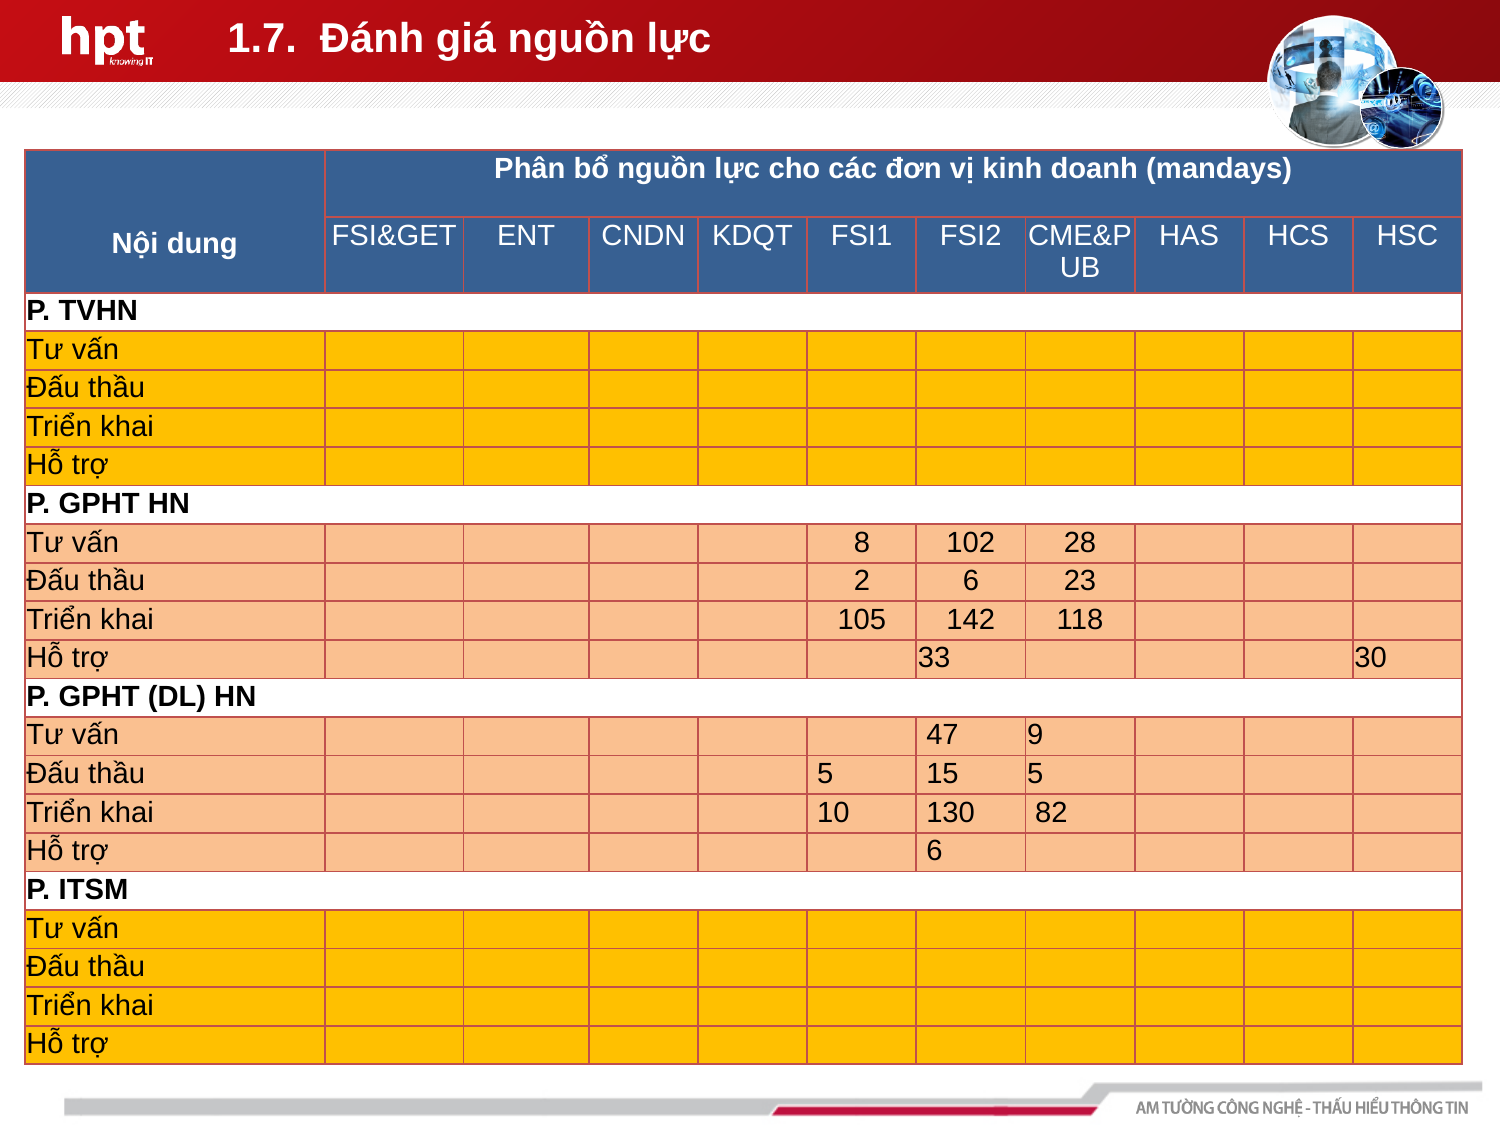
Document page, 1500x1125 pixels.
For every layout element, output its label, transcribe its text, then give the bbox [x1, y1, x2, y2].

table_cell [1354, 1027, 1461, 1063]
table_cell [464, 525, 588, 562]
table_cell 47 [917, 718, 1025, 755]
table_cell [1245, 525, 1352, 562]
table_cell [464, 988, 588, 1025]
table_cell [590, 409, 697, 446]
table_cell [1354, 371, 1461, 407]
table_cell [1245, 371, 1352, 407]
table_cell [699, 564, 806, 600]
table_cell 2 [808, 564, 915, 600]
table_cell Tư vấn [26, 718, 324, 755]
table_cell [326, 911, 463, 948]
table_cell [1026, 949, 1134, 986]
table_cell [464, 641, 588, 678]
table_cell [1026, 911, 1134, 948]
table_cell [1136, 564, 1243, 600]
table_cell [326, 718, 463, 755]
table_cell [1354, 756, 1461, 793]
table_cell 142 [917, 602, 1025, 639]
table_cell [917, 988, 1025, 1025]
table_cell FSI&GET [326, 218, 463, 292]
table_cell [1354, 564, 1461, 600]
table_cell 102 [917, 525, 1025, 562]
table_cell [590, 911, 697, 948]
picture [0, 15, 1500, 1125]
table_cell P. GPHT HN [26, 486, 1461, 523]
table_cell [326, 564, 463, 600]
table_cell [464, 911, 588, 948]
table_cell 118 [1026, 602, 1134, 639]
table_cell 28 [1026, 525, 1134, 562]
table_cell Triển khai [26, 795, 324, 832]
table_cell [326, 756, 463, 793]
table_cell [326, 602, 463, 639]
table_cell [1245, 332, 1352, 369]
table_cell [326, 641, 463, 678]
table_cell [1245, 988, 1352, 1025]
table_cell [699, 795, 806, 832]
table_cell [590, 1027, 697, 1063]
table_cell [590, 756, 697, 793]
table_cell [1136, 756, 1243, 793]
table_cell [699, 756, 806, 793]
table_cell Đấu thầu [26, 564, 324, 600]
table_cell [1136, 949, 1243, 986]
table_cell [1026, 988, 1134, 1025]
table_cell CNDN [590, 218, 697, 292]
table_cell P. GPHT (DL) HN [26, 679, 1461, 716]
table_cell [326, 332, 463, 369]
table_cell CME&PUB [1026, 218, 1134, 292]
table_cell [1136, 371, 1243, 407]
table_cell [1245, 911, 1352, 948]
table_cell 8 [808, 525, 915, 562]
table_cell Hỗ trợ [26, 834, 324, 871]
table_cell [326, 834, 463, 871]
table_cell [1026, 834, 1134, 871]
table_cell [699, 641, 806, 678]
table_cell [326, 409, 463, 446]
table_cell [699, 525, 806, 562]
table_cell [1136, 448, 1243, 485]
table_cell [917, 409, 1025, 446]
table_cell [808, 448, 915, 485]
table_cell 82 [1026, 795, 1134, 832]
table_cell [1354, 911, 1461, 948]
table_cell [808, 834, 915, 871]
table_cell [326, 371, 463, 407]
table_cell [1136, 795, 1243, 832]
table_cell 15 [917, 756, 1025, 793]
table_cell [464, 332, 588, 369]
table_cell FSI2 [917, 218, 1025, 292]
table_cell [1354, 718, 1461, 755]
table_cell 23 [1026, 564, 1134, 600]
table_cell [590, 718, 697, 755]
table_cell [808, 641, 915, 678]
table_cell [1245, 641, 1352, 678]
table_cell ENT [464, 218, 588, 292]
table_cell [1354, 602, 1461, 639]
table_cell [699, 409, 806, 446]
table_cell [590, 988, 697, 1025]
table_cell [464, 602, 588, 639]
table_cell Đấu thầu [26, 371, 324, 407]
table_cell [1245, 448, 1352, 485]
table_cell [464, 718, 588, 755]
table_cell [590, 795, 697, 832]
table_cell [326, 795, 463, 832]
table_cell Tư vấn [26, 525, 324, 562]
table_cell [590, 525, 697, 562]
table_cell Hỗ trợ [26, 641, 324, 678]
table_cell [1026, 332, 1134, 369]
table_cell [326, 448, 463, 485]
table_cell [464, 834, 588, 871]
table_cell [1136, 602, 1243, 639]
table_cell [699, 911, 806, 948]
table_cell [917, 949, 1025, 986]
table_cell [326, 949, 463, 986]
table_header Phân bổ nguồn lực cho các đơn vị kinh doanh (mandays) [326, 151, 1461, 216]
table_cell [590, 332, 697, 369]
table_cell 10 [808, 795, 915, 832]
table_cell [464, 795, 588, 832]
table_cell 5 [808, 756, 915, 793]
table_cell [590, 448, 697, 485]
table_cell [917, 911, 1025, 948]
table_cell [1354, 988, 1461, 1025]
table_cell 6 [917, 834, 1025, 871]
table_cell HCS [1245, 218, 1352, 292]
table_cell [464, 1027, 588, 1063]
table_cell Hỗ trợ [26, 448, 324, 485]
table_cell [464, 371, 588, 407]
table_cell [699, 371, 806, 407]
table_cell [1354, 448, 1461, 485]
table_cell [1136, 1027, 1243, 1063]
table_cell Triển khai [26, 602, 324, 639]
table_cell [808, 409, 915, 446]
table_cell [590, 602, 697, 639]
table_cell [917, 371, 1025, 407]
table_cell [699, 602, 806, 639]
table_cell [808, 911, 915, 948]
table_cell [464, 756, 588, 793]
table_cell Tư vấn [26, 911, 324, 948]
table_cell [590, 564, 697, 600]
table_cell [1136, 718, 1243, 755]
table_cell [1245, 564, 1352, 600]
table_cell [917, 448, 1025, 485]
table_cell [590, 371, 697, 407]
table_cell P. ITSM [26, 872, 1461, 909]
table_cell [699, 988, 806, 1025]
table_cell HAS [1136, 218, 1243, 292]
table_cell Đấu thầu [26, 756, 324, 793]
table_cell [326, 988, 463, 1025]
table_cell [1136, 988, 1243, 1025]
table_cell [1245, 718, 1352, 755]
table_cell [1245, 756, 1352, 793]
table_cell Hỗ trợ [26, 1027, 324, 1063]
table_cell [1245, 1027, 1352, 1063]
table_cell [1245, 409, 1352, 446]
table_cell [1245, 834, 1352, 871]
table_cell Đấu thầu [26, 949, 324, 986]
table_cell Tư vấn [26, 332, 324, 369]
table_cell [808, 332, 915, 369]
table_cell [326, 525, 463, 562]
table_cell [808, 949, 915, 986]
table_cell KDQT [699, 218, 806, 292]
table_cell [1354, 949, 1461, 986]
title 1.7. Đánh giá nguồn lực [212, 0, 1350, 72]
table_cell [917, 332, 1025, 369]
table_cell [464, 949, 588, 986]
picture [62, 16, 153, 66]
table_header Nội dung [26, 151, 324, 292]
table_cell [699, 718, 806, 755]
table_cell [1354, 409, 1461, 446]
table_cell Triển khai [26, 988, 324, 1025]
table_cell P. TVHN [26, 294, 1461, 330]
table_cell 5 [1026, 756, 1134, 793]
table_cell [1026, 641, 1134, 678]
table_cell [699, 834, 806, 871]
table_cell [808, 988, 915, 1025]
table_cell [1136, 641, 1243, 678]
table_cell 9 [1026, 718, 1134, 755]
table_cell [808, 1027, 915, 1063]
table_cell [1136, 332, 1243, 369]
table_cell [917, 1027, 1025, 1063]
table_cell [1136, 525, 1243, 562]
table_cell 30 [1354, 641, 1461, 678]
table_cell 33 [917, 641, 1025, 678]
table_cell [1136, 834, 1243, 871]
table_cell [1026, 409, 1134, 446]
table_cell [1026, 1027, 1134, 1063]
table_cell [1245, 949, 1352, 986]
table_cell [1136, 911, 1243, 948]
table_cell [699, 332, 806, 369]
table_cell [1136, 409, 1243, 446]
table_cell [464, 409, 588, 446]
table_cell 130 [917, 795, 1025, 832]
table_cell [1354, 834, 1461, 871]
table_cell [1354, 525, 1461, 562]
table_cell [1354, 332, 1461, 369]
table_cell [699, 448, 806, 485]
table_cell Triển khai [26, 409, 324, 446]
table_cell [1354, 795, 1461, 832]
table_cell [590, 949, 697, 986]
table_cell [1245, 602, 1352, 639]
table_cell [1026, 448, 1134, 485]
table_cell [464, 448, 588, 485]
table_cell [808, 718, 915, 755]
table_cell [1026, 371, 1134, 407]
table_cell [808, 371, 915, 407]
table_cell [699, 1027, 806, 1063]
table_cell [1245, 795, 1352, 832]
table_cell HSC [1354, 218, 1461, 292]
table_cell FSI1 [808, 218, 915, 292]
table_cell [326, 1027, 463, 1063]
table_cell [464, 564, 588, 600]
table_cell [699, 949, 806, 986]
table_cell [590, 834, 697, 871]
table_cell [590, 641, 697, 678]
table_cell 6 [917, 564, 1025, 600]
table_cell 105 [808, 602, 915, 639]
